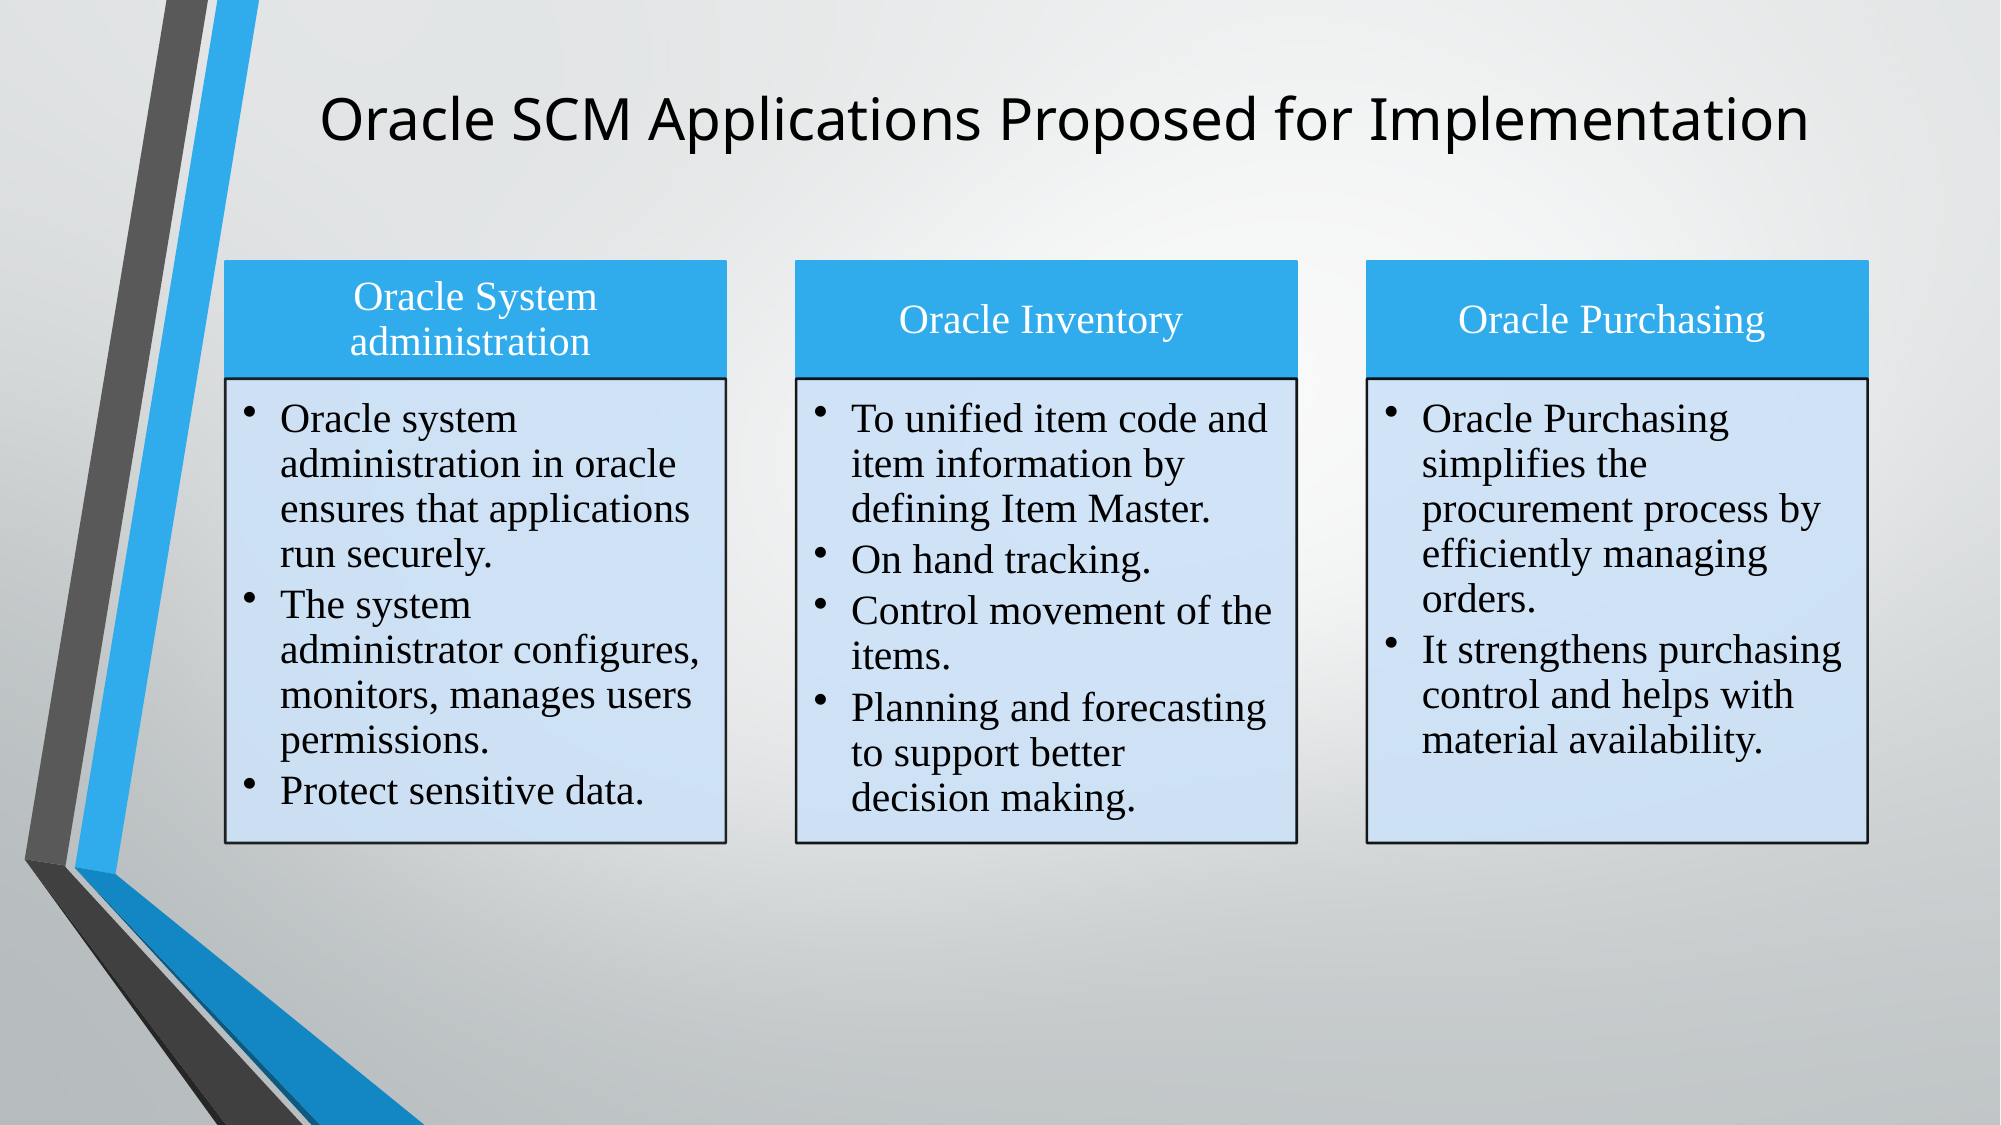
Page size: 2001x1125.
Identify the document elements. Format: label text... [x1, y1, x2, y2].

title Oracle SCM Applications Proposed for Implementation [243, 0, 1887, 234]
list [224, 233, 1869, 872]
